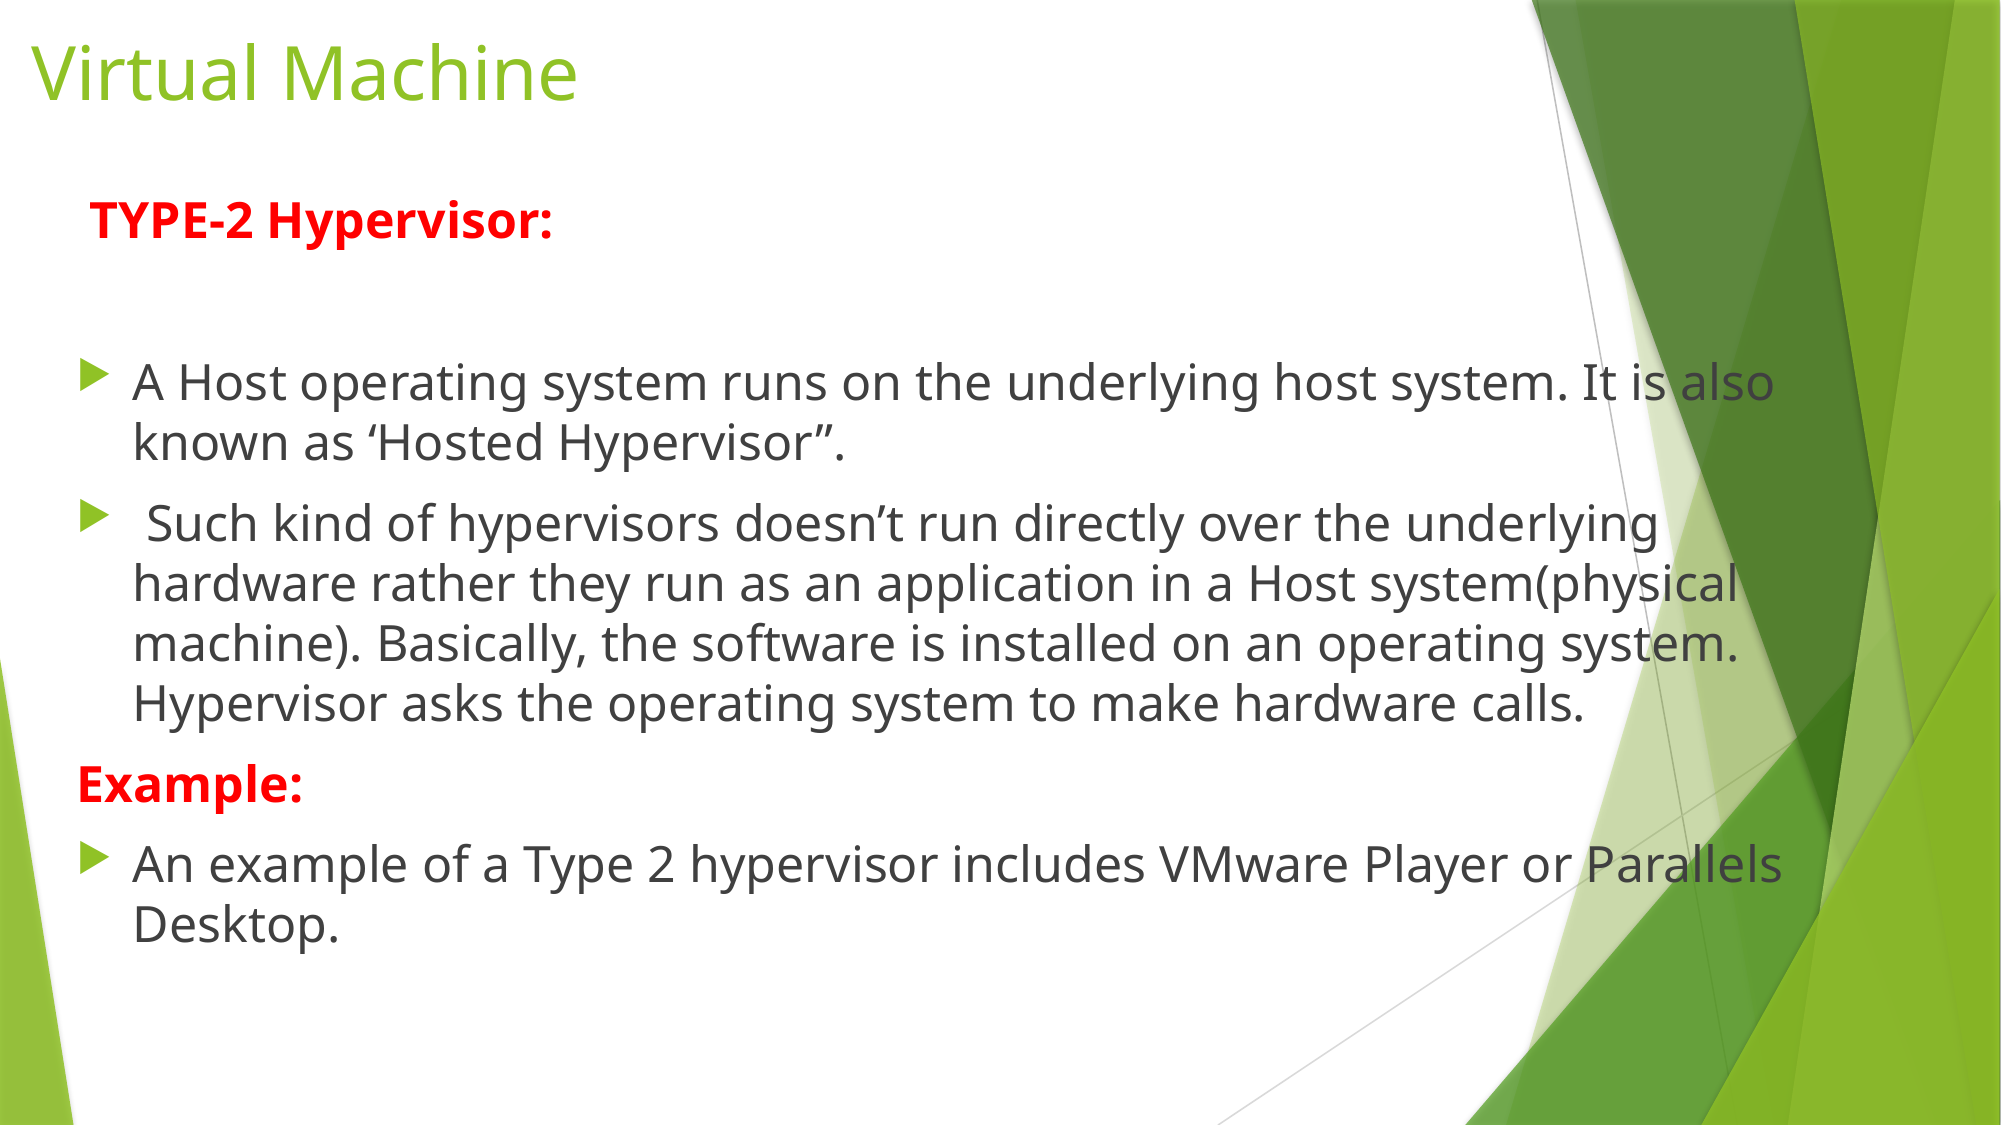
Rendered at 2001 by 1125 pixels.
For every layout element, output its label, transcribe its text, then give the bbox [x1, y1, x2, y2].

title Virtual Machine [16, 17, 1427, 182]
list TYPE-2 Hypervisor: A Host operating system runs on the underlying host system. It is also known as ‘Hosted Hypervisor”. Such kind of hypervisors doesn’t run directly over the underlying hardware rather they run as an application in a Host system(physical machine). Basically, the software is installed on an operating system. Hypervisor asks the operating system to make hardware calls. Example: An example of a Type 2 hypervisor includes VMware Player or Parallels Desktop. [61, 181, 1837, 1125]
